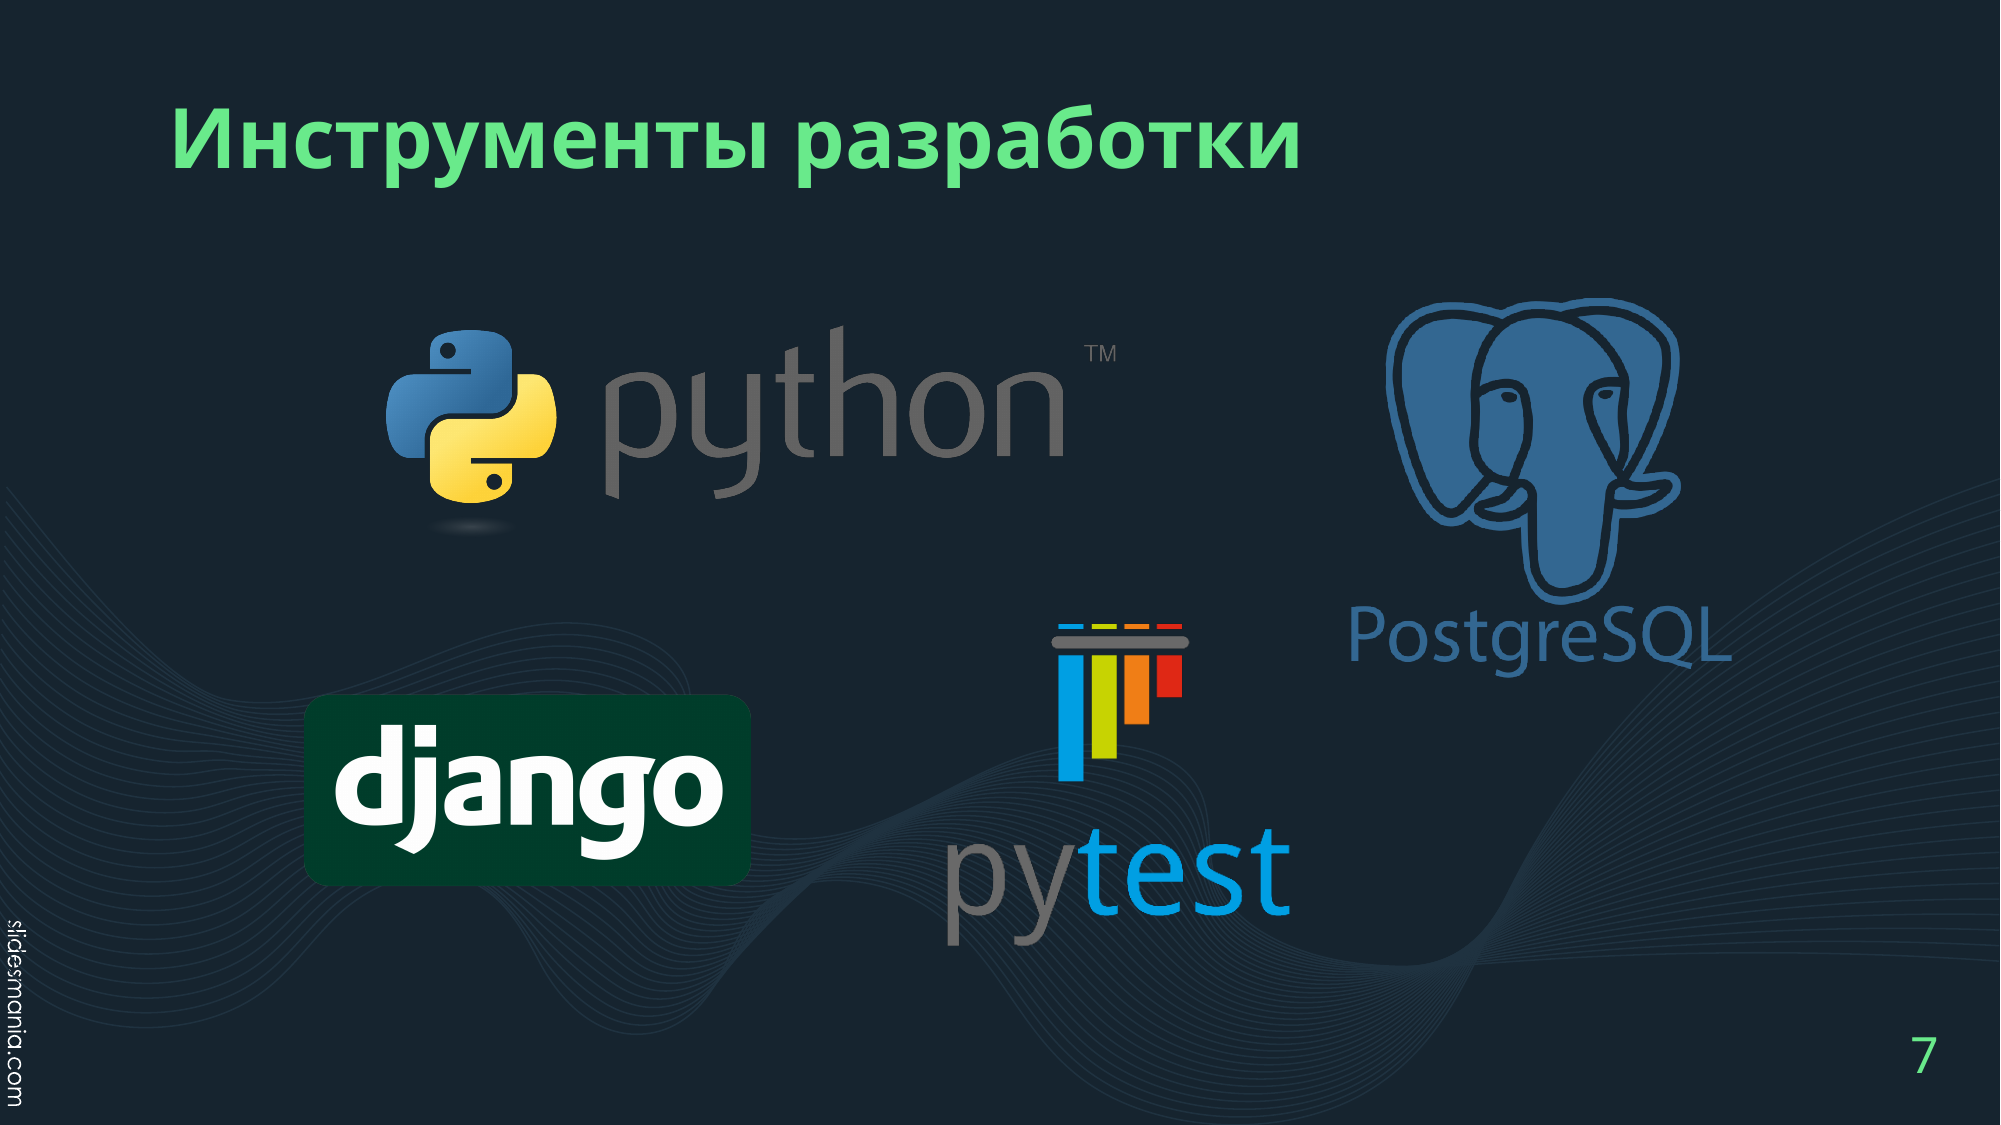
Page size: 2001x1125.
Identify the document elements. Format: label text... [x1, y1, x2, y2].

picture [377, 320, 1125, 543]
text_box Инструменты разработки [148, 84, 1808, 210]
picture [905, 285, 1740, 1012]
text_box 7 [1860, 1015, 1988, 1099]
picture [304, 652, 752, 933]
